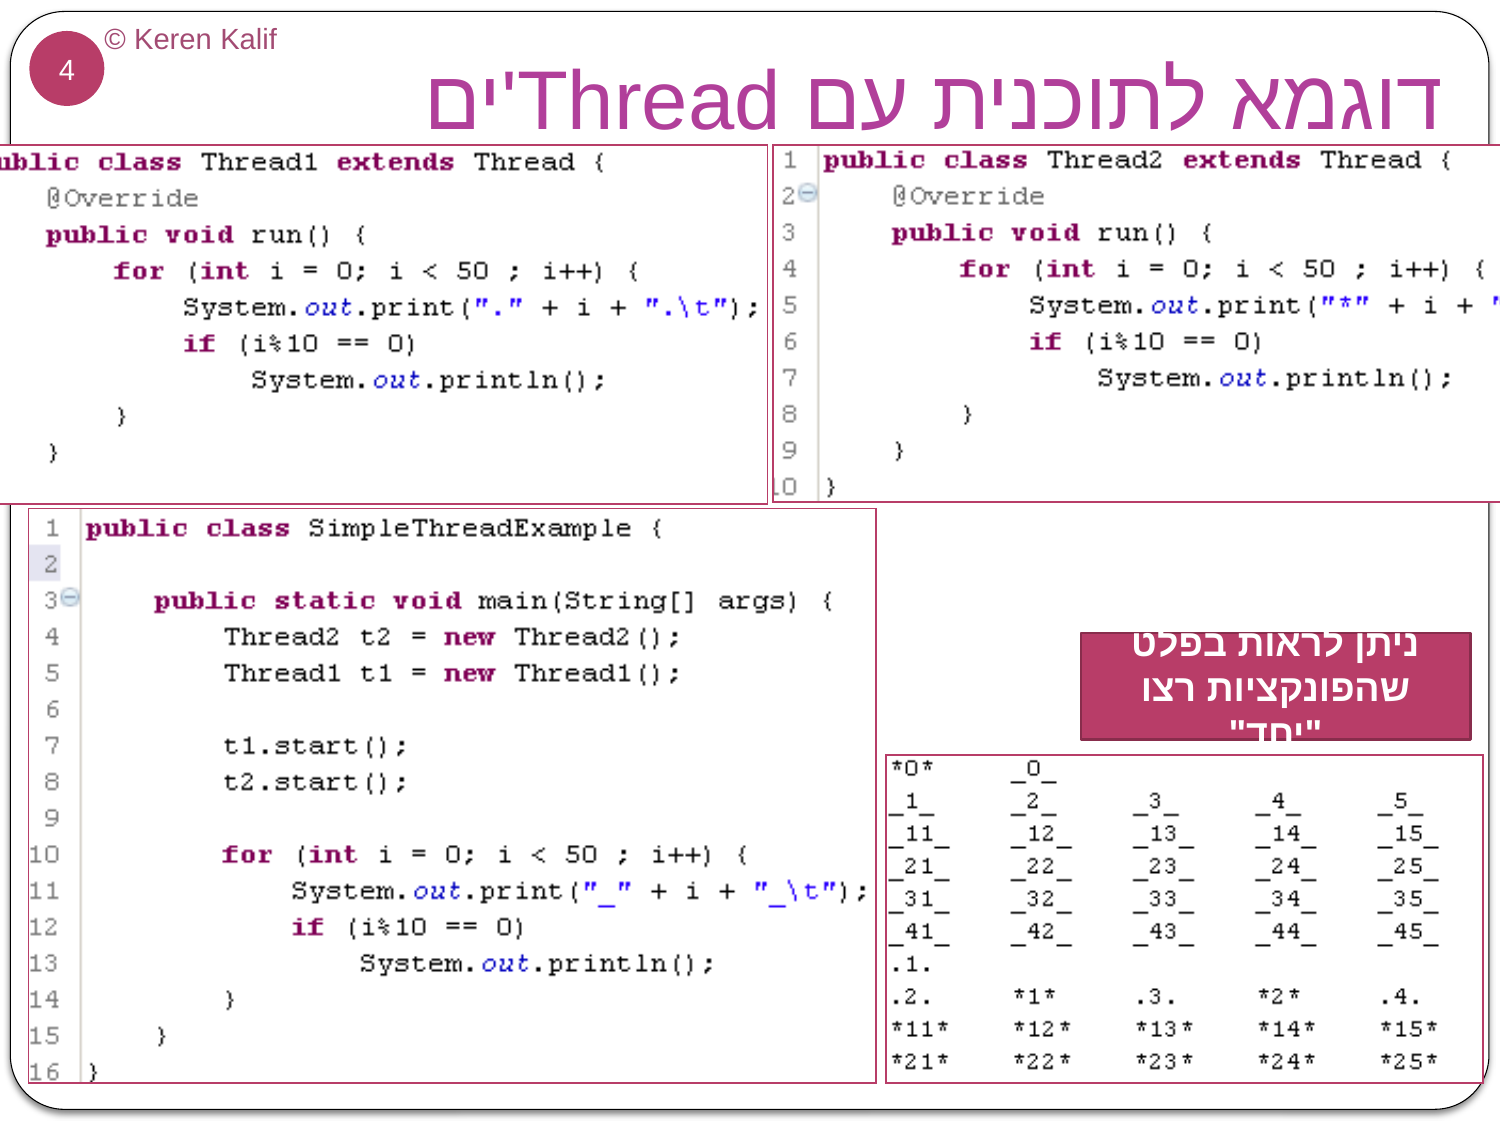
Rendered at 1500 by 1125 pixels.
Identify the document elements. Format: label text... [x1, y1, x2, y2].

picture [29, 508, 876, 1083]
picture [773, 145, 1500, 502]
text_box ניתן לראות בפלט שהפונקציות רצו "יחד" [1080, 632, 1472, 741]
title דוגמא לתוכנית עם Thread'ים [29, 44, 1460, 145]
picture [886, 755, 1483, 1083]
picture [0, 145, 768, 504]
